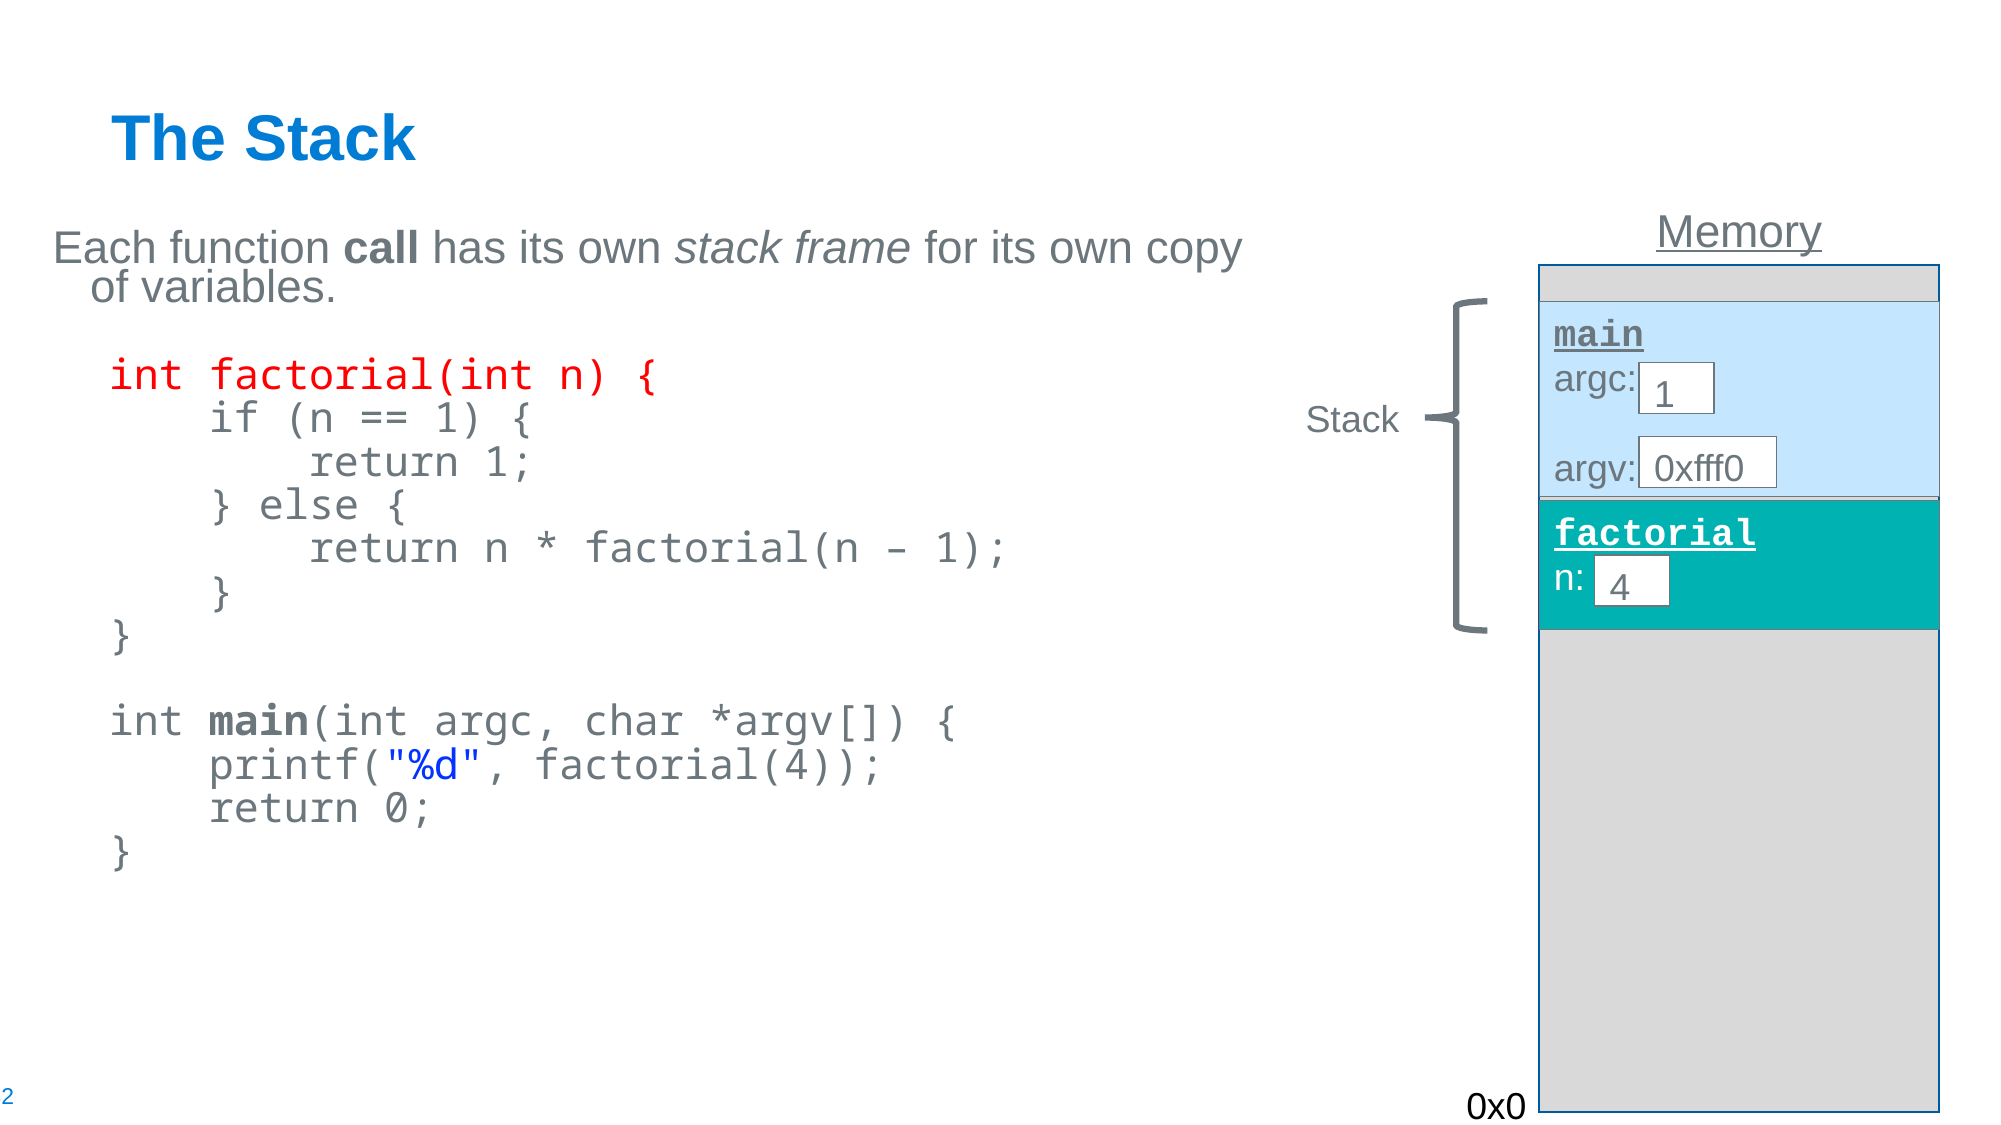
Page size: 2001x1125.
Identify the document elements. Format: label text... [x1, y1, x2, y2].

title The Stack [96, 64, 1822, 183]
text_box main argc: argv: [1539, 301, 1940, 497]
text_box Each function call has its own stack frame for its own copy of variables. int factorial(int n) { if (n == 1) { return 1; } else { return n * factorial(n – 1); } } int main(int argc, char *argv[]) { printf("%d", factorial(4)); return 0; } [37, 225, 1281, 1075]
text_box Memory [1639, 199, 1840, 264]
text_box 0x0 [1451, 1074, 1542, 1125]
text_box 4 [1594, 555, 1670, 607]
text_box factorial n: [1539, 500, 1940, 630]
text_box 0xfff0 [1639, 436, 1777, 488]
text_box 1 [1639, 362, 1715, 414]
text_box [1424, 300, 1488, 632]
text_box [1538, 264, 1940, 1113]
text_box Stack [1290, 387, 1415, 447]
